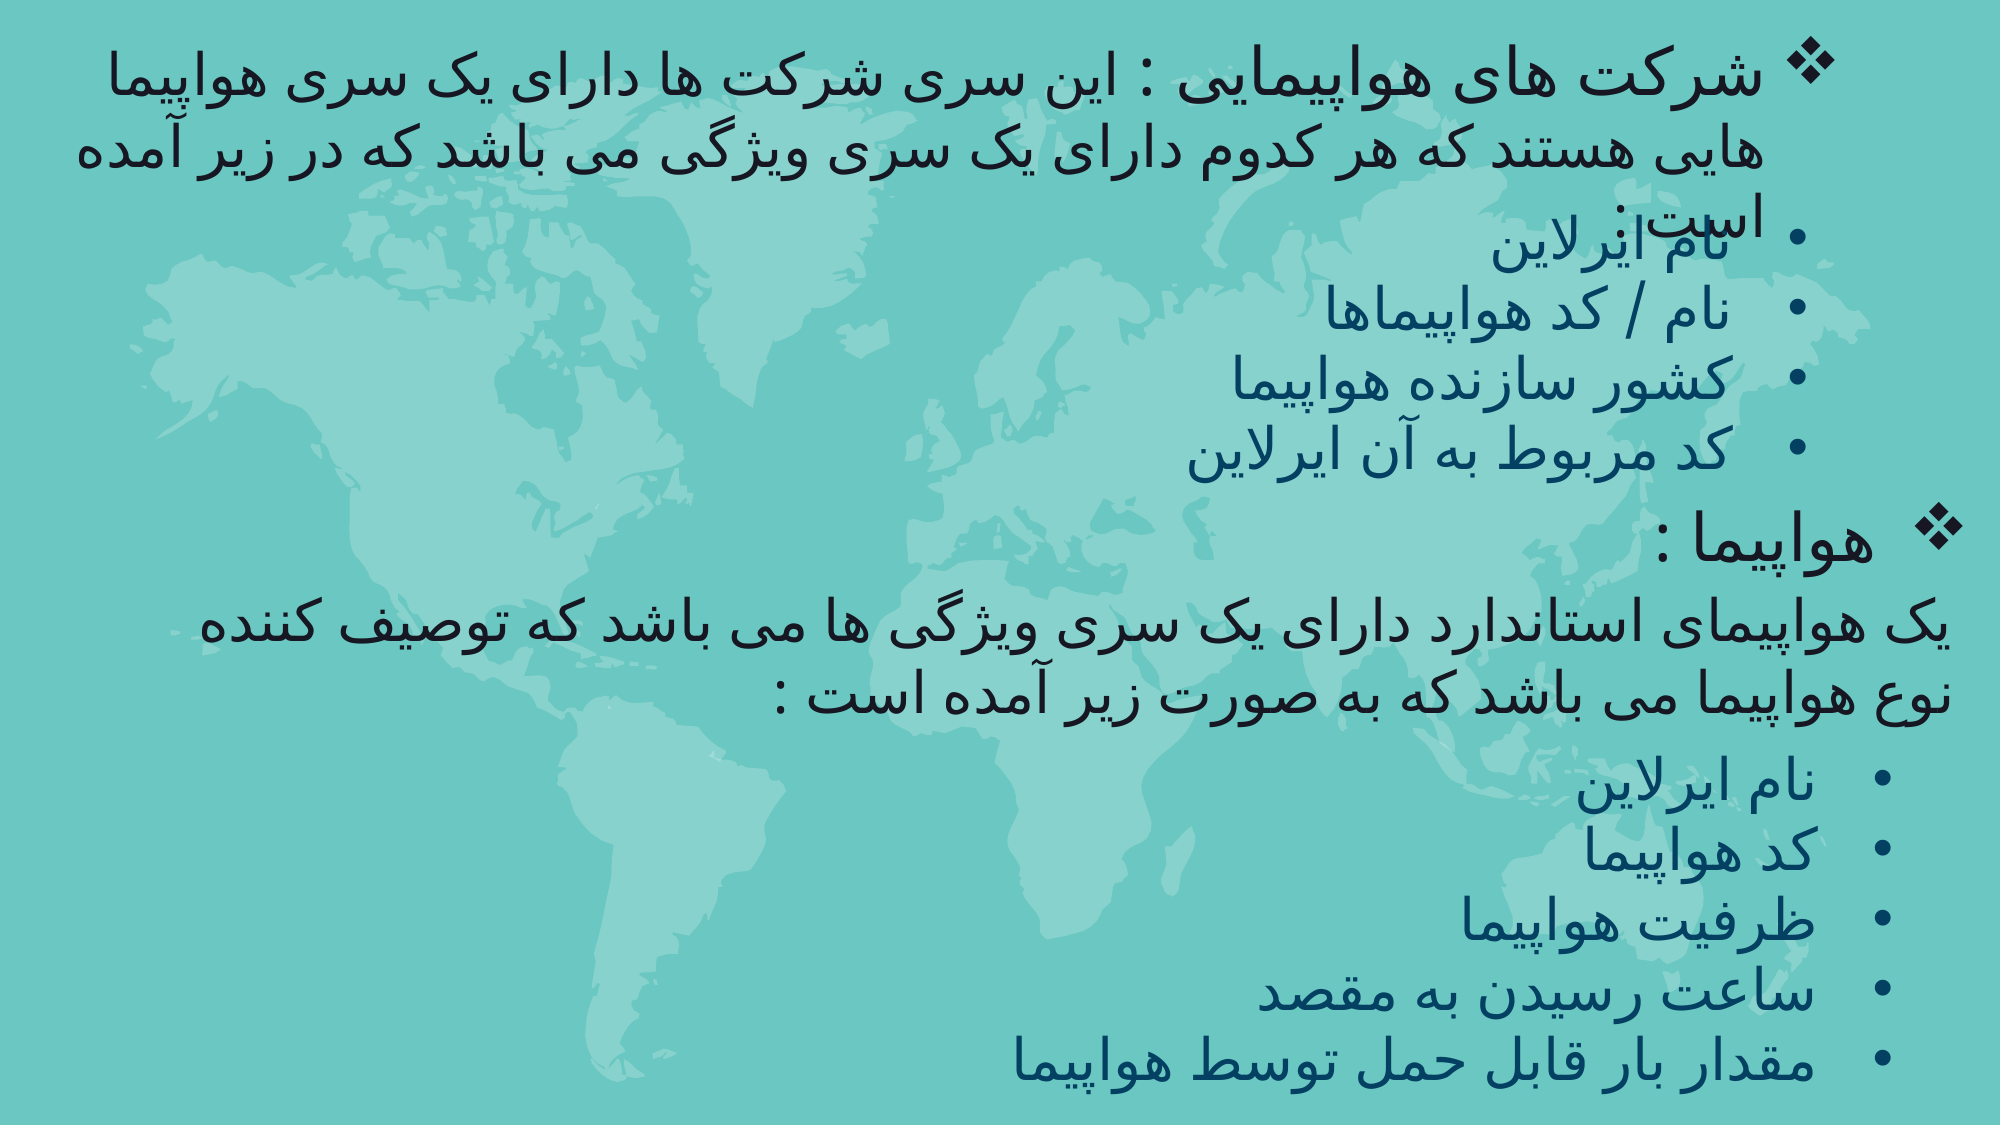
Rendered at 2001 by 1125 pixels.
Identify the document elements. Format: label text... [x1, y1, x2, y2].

text_box نام ایرلاین نام / کد هواپیماها کشور سازنده هواپیما کد مربوط به آن ایرلاین [1170, 193, 1823, 487]
text_box هواپیما : یک هواپیمای استاندارد دارای یک سری ویژگی ها می باشد که توصیف کننده نوع هواپیما می باشد که به صورت زیر آمده است : [183, 487, 1986, 733]
text_box نام ایرلاین کد هواپیما ظرفیت هواپیما ساعت رسیدن به مقصد مقدار بار قابل حمل توسط هواپیما [997, 734, 1908, 1100]
text_box شرکت های هواپیمایی : این سری شرکت ها دارای یک سری هواپیما هایی هستند که هر کدوم دارای یک سری ویژگی می باشد که در زیر آمده است : [19, 21, 1857, 337]
